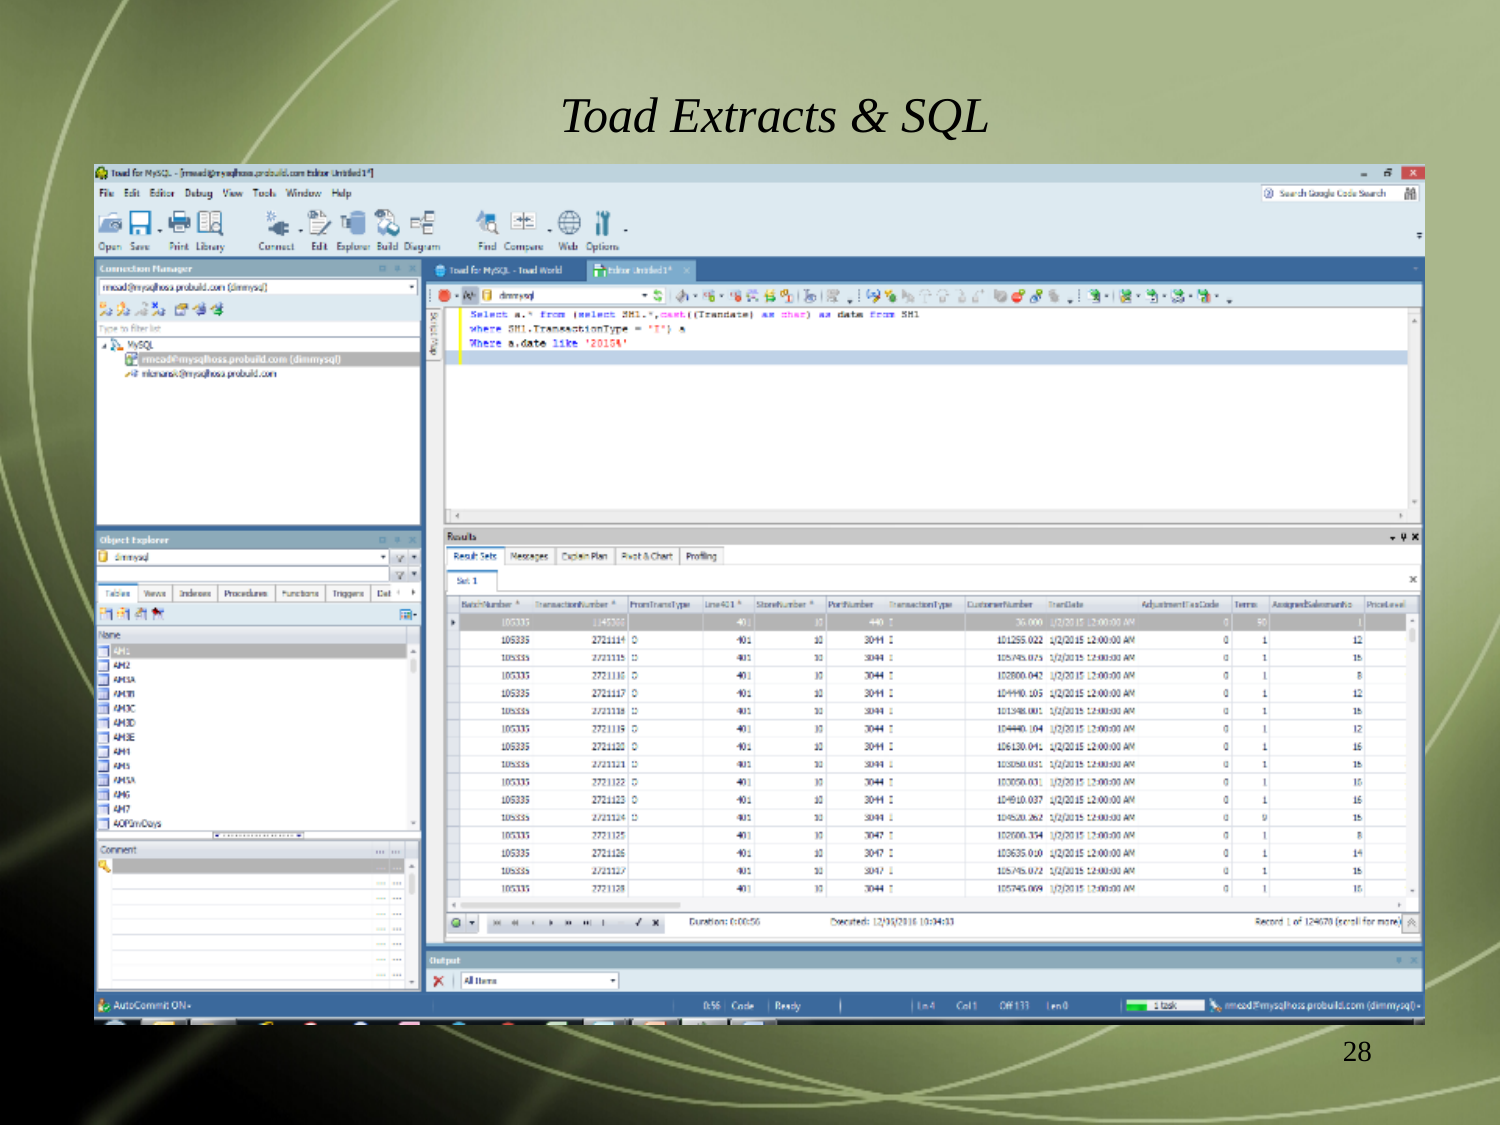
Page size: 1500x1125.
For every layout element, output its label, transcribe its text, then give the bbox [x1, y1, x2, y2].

slide_number 28 [1074, 1034, 1388, 1100]
picture [0, 0, 1500, 1125]
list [93, 164, 1426, 1026]
title Toad Extracts & SQL [162, 50, 1388, 150]
